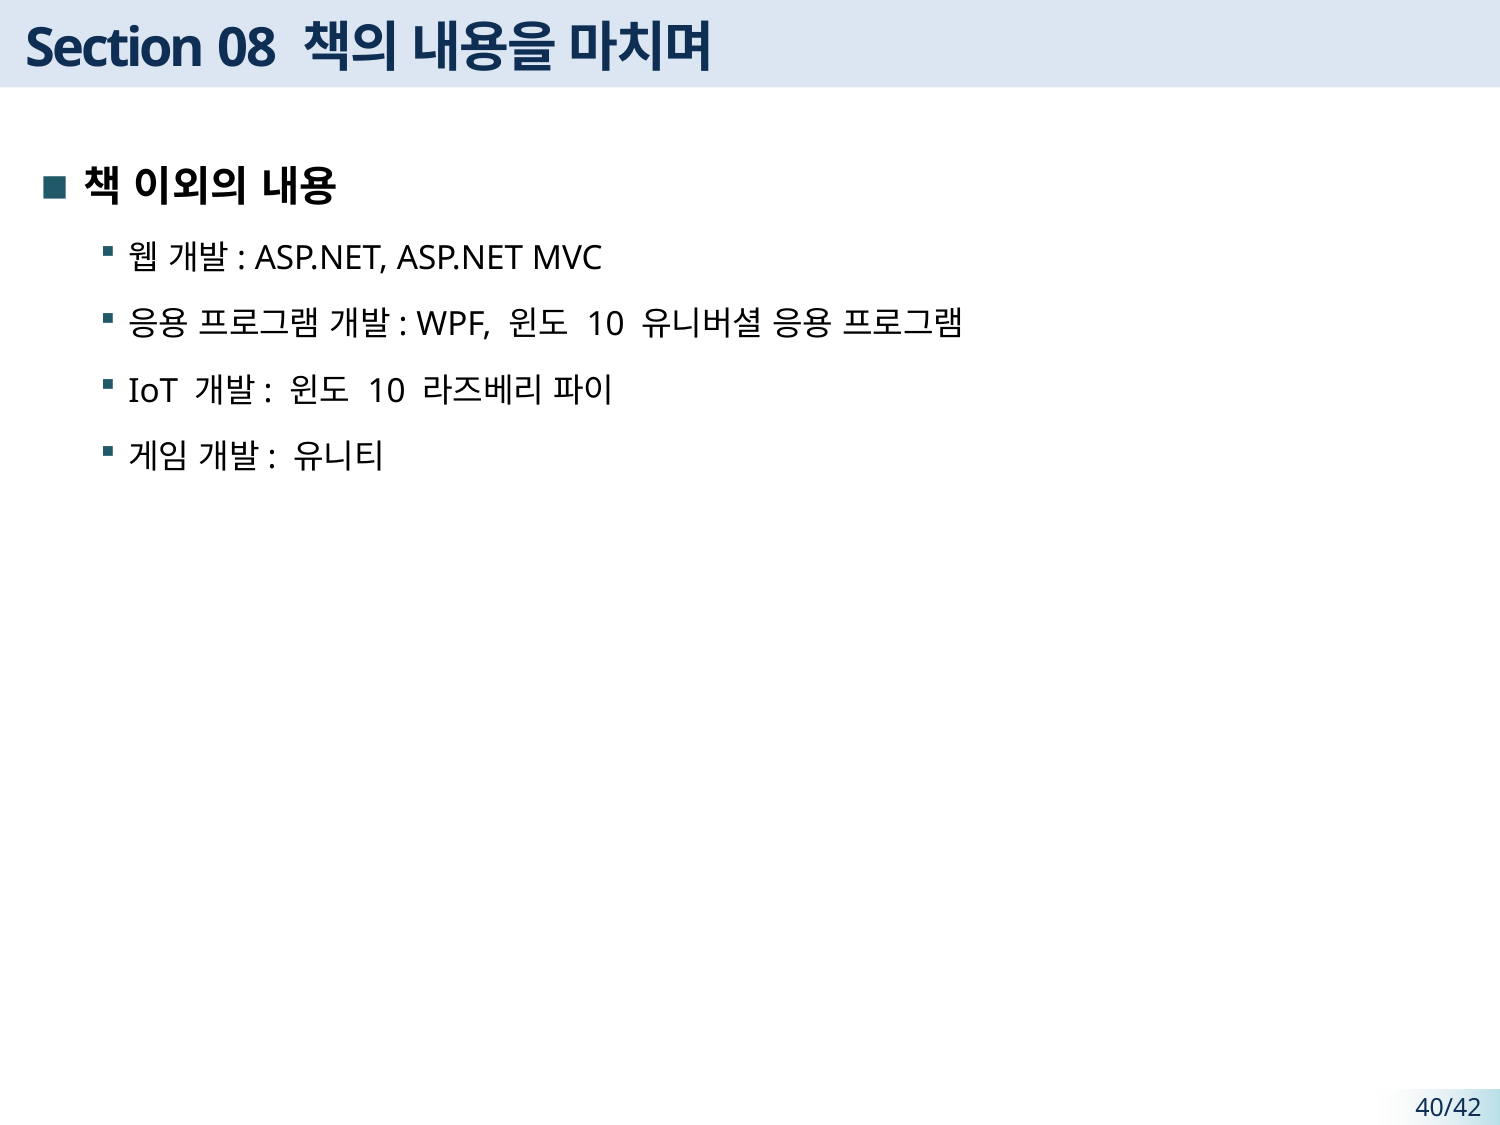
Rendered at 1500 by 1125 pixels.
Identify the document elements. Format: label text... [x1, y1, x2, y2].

title Section 08 책의 내용을 마치며 [10, 5, 1288, 84]
list 책 이외의 내용 웹 개발: ASP.NET, ASP.NET MVC 응용 프로그램 개발: WPF, 윈도 10 유니버셜 응용 프로그램 IoT 개발: 윈도 10 라즈베리 파이 게임 개발: 유니티 [10, 126, 1481, 1057]
